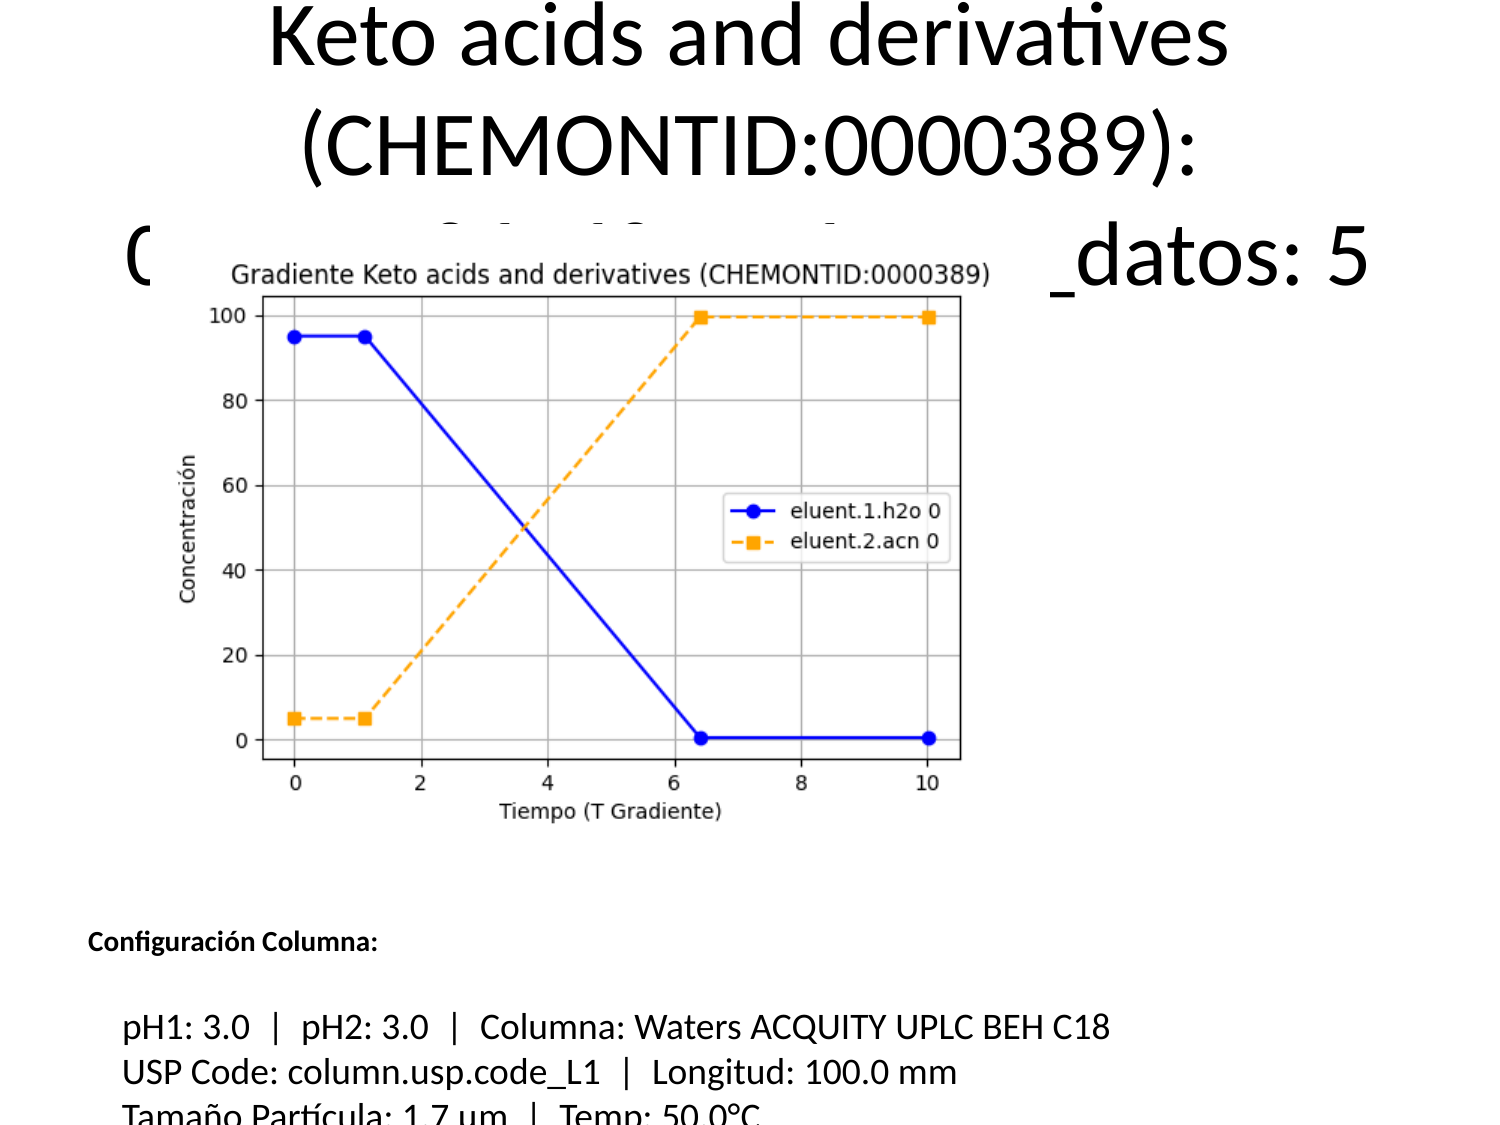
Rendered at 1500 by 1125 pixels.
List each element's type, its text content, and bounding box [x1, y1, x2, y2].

title Keto acids and derivatives (CHEMONTID:0000389): 0.0057286568025619, n_datos: 5 [75, 45, 1425, 233]
text_box Configuración Columna: pH1: 3.0 | pH2: 3.0 | Columna: Waters ACQUITY UPLC BEH C18 USP Code: column.usp.code_L1 | Longitud: 100.0 mm Tamaño Partícula: 1.7 µm | Temp: 50.0°C Flujo: 0.4 mL/min | T0: 0.55125 min [73, 869, 1127, 1125]
picture [149, 224, 1051, 826]
